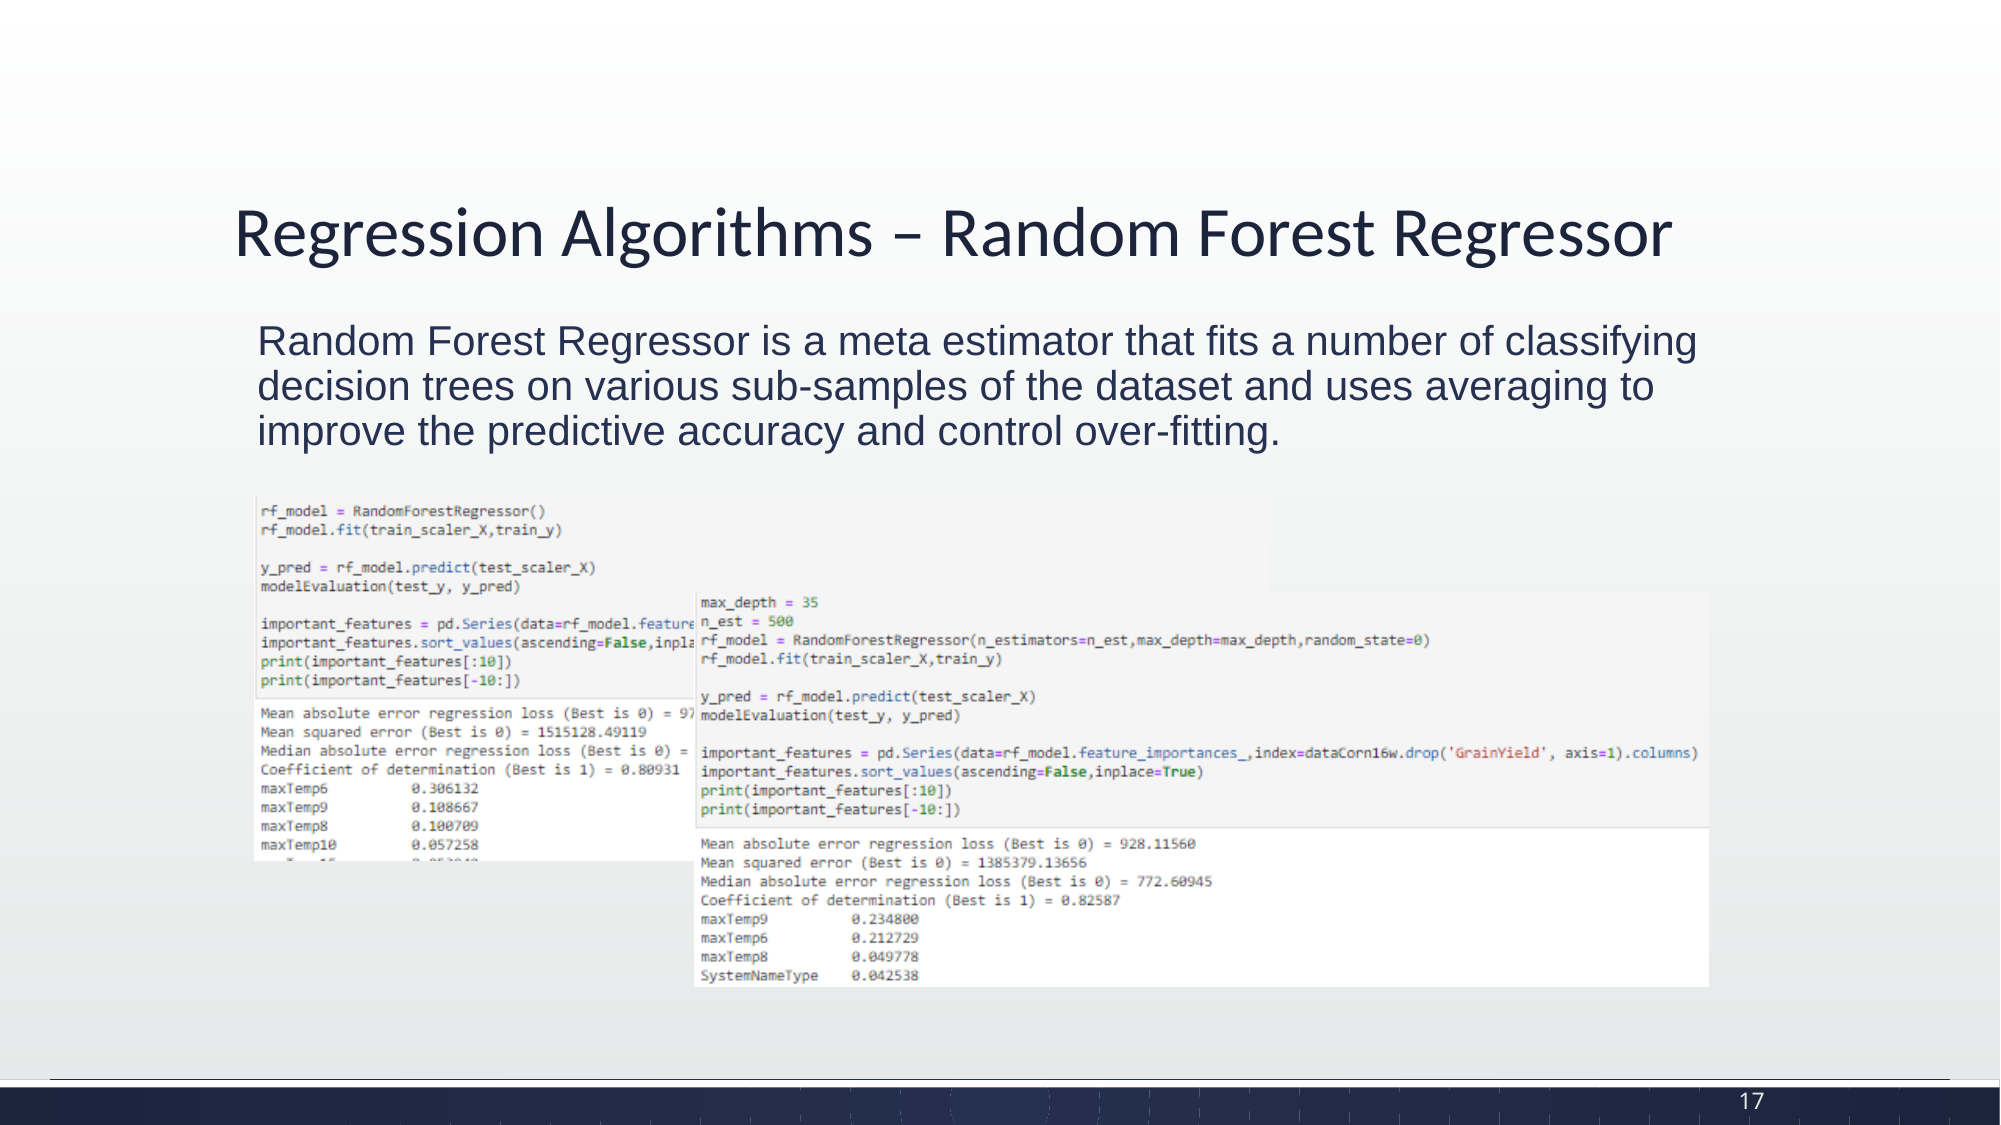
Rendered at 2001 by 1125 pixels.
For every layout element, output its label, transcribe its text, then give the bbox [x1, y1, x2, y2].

slide_number 17 [1674, 1083, 1780, 1122]
picture [253, 495, 1709, 987]
list Random Forest Regressor is a meta estimator that fits a number of classifying decision trees on various sub-samples of the dataset and uses averaging to improve the predictive accuracy and control over-fitting. [219, 311, 1780, 497]
title Regression Algorithms – Random Forest Regressor [219, 76, 1780, 279]
